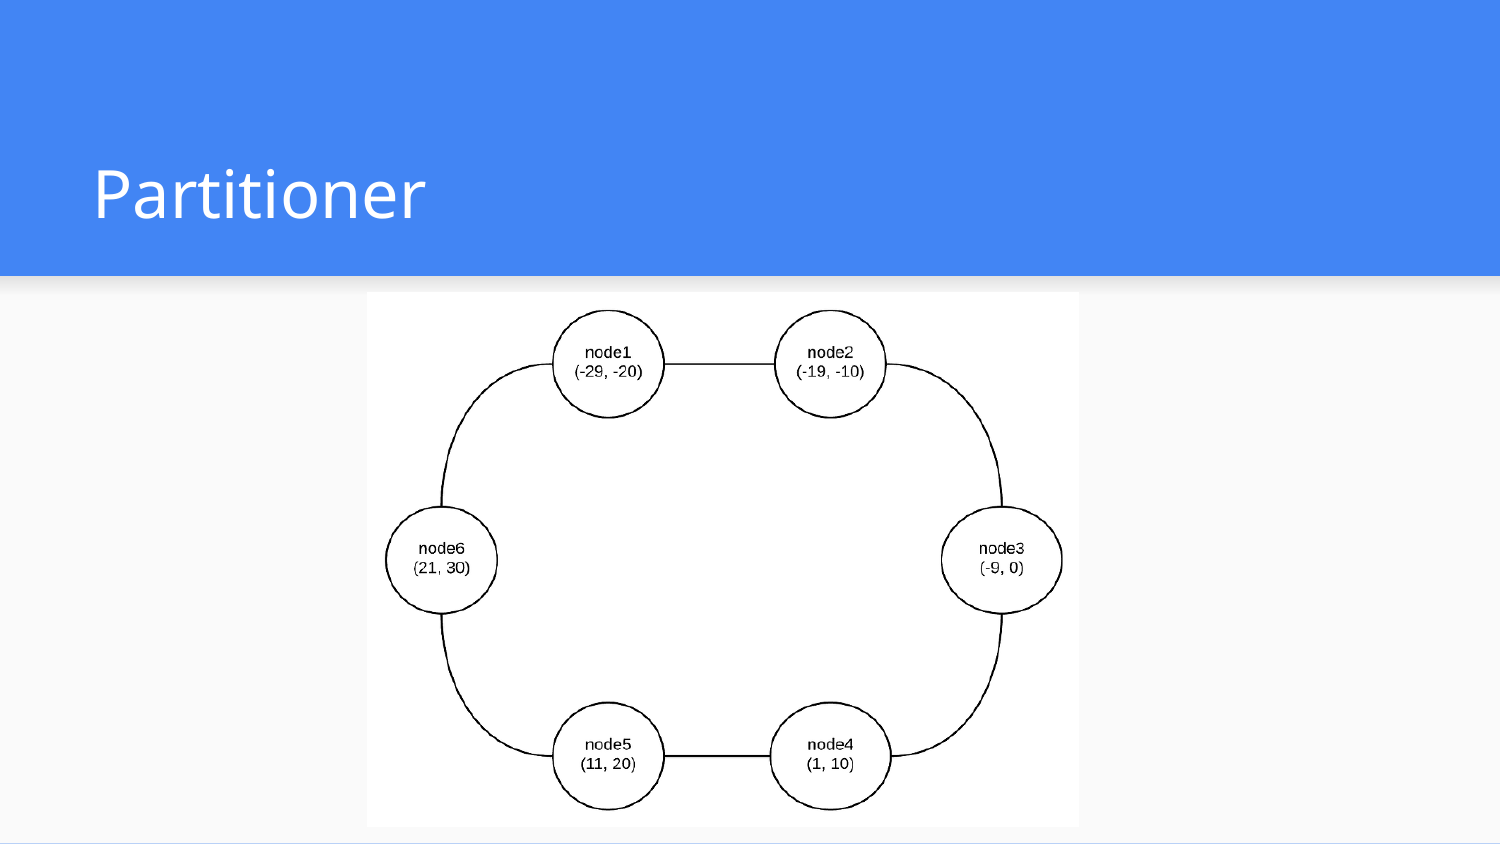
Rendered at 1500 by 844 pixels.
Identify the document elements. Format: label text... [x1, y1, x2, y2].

title Partitioner [77, 121, 1427, 248]
picture [367, 292, 1080, 827]
